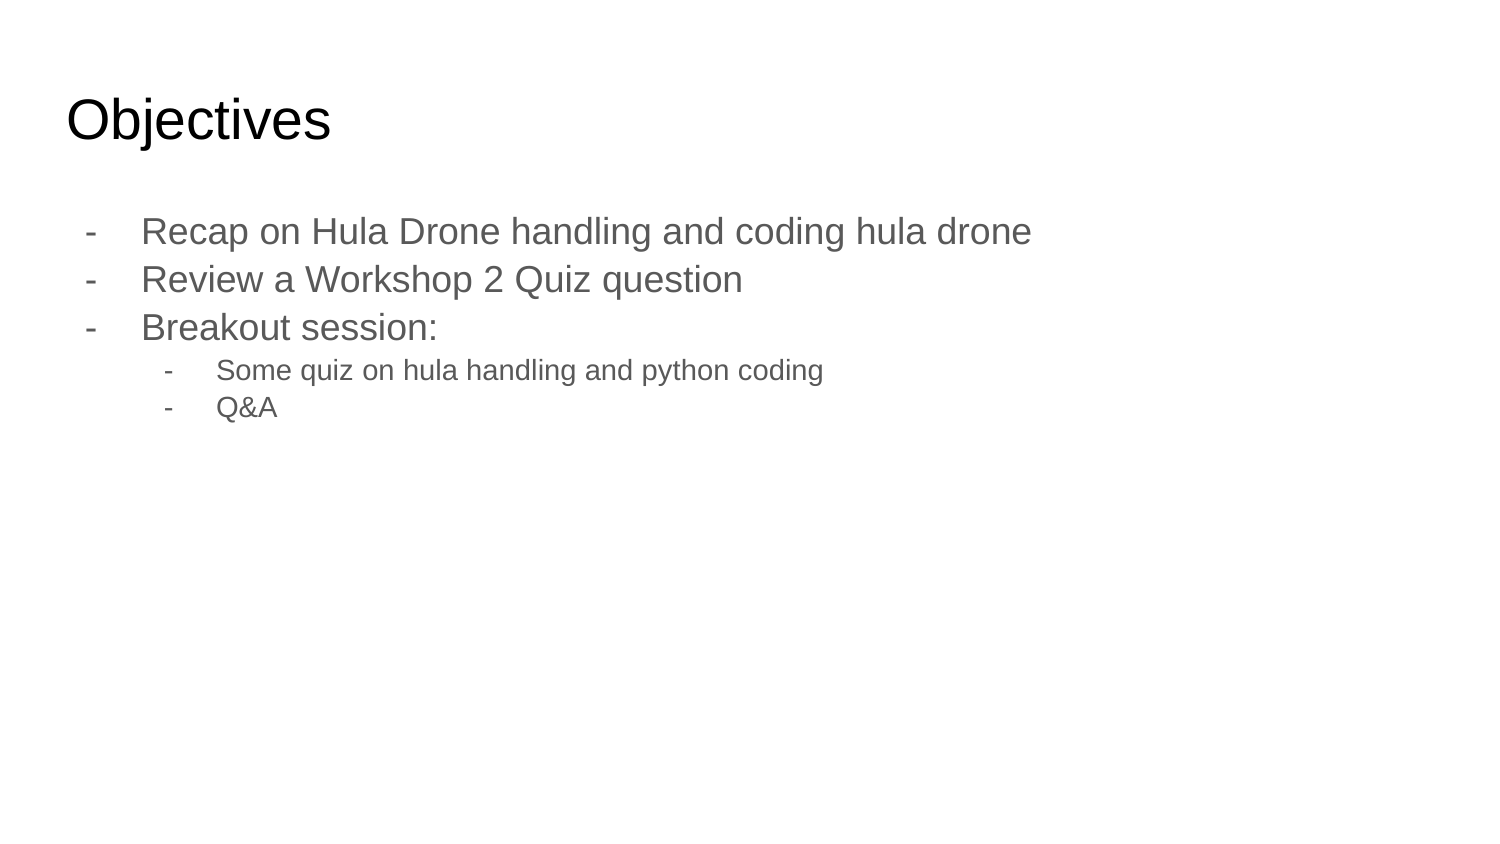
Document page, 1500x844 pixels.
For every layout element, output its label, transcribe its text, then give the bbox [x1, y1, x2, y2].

title Objectives [51, 72, 1449, 167]
list Recap on Hula Drone handling and coding hula drone Review a Workshop 2 Quiz question Breakout session: Some quiz on hula handling and python coding Q&A [51, 189, 1449, 750]
